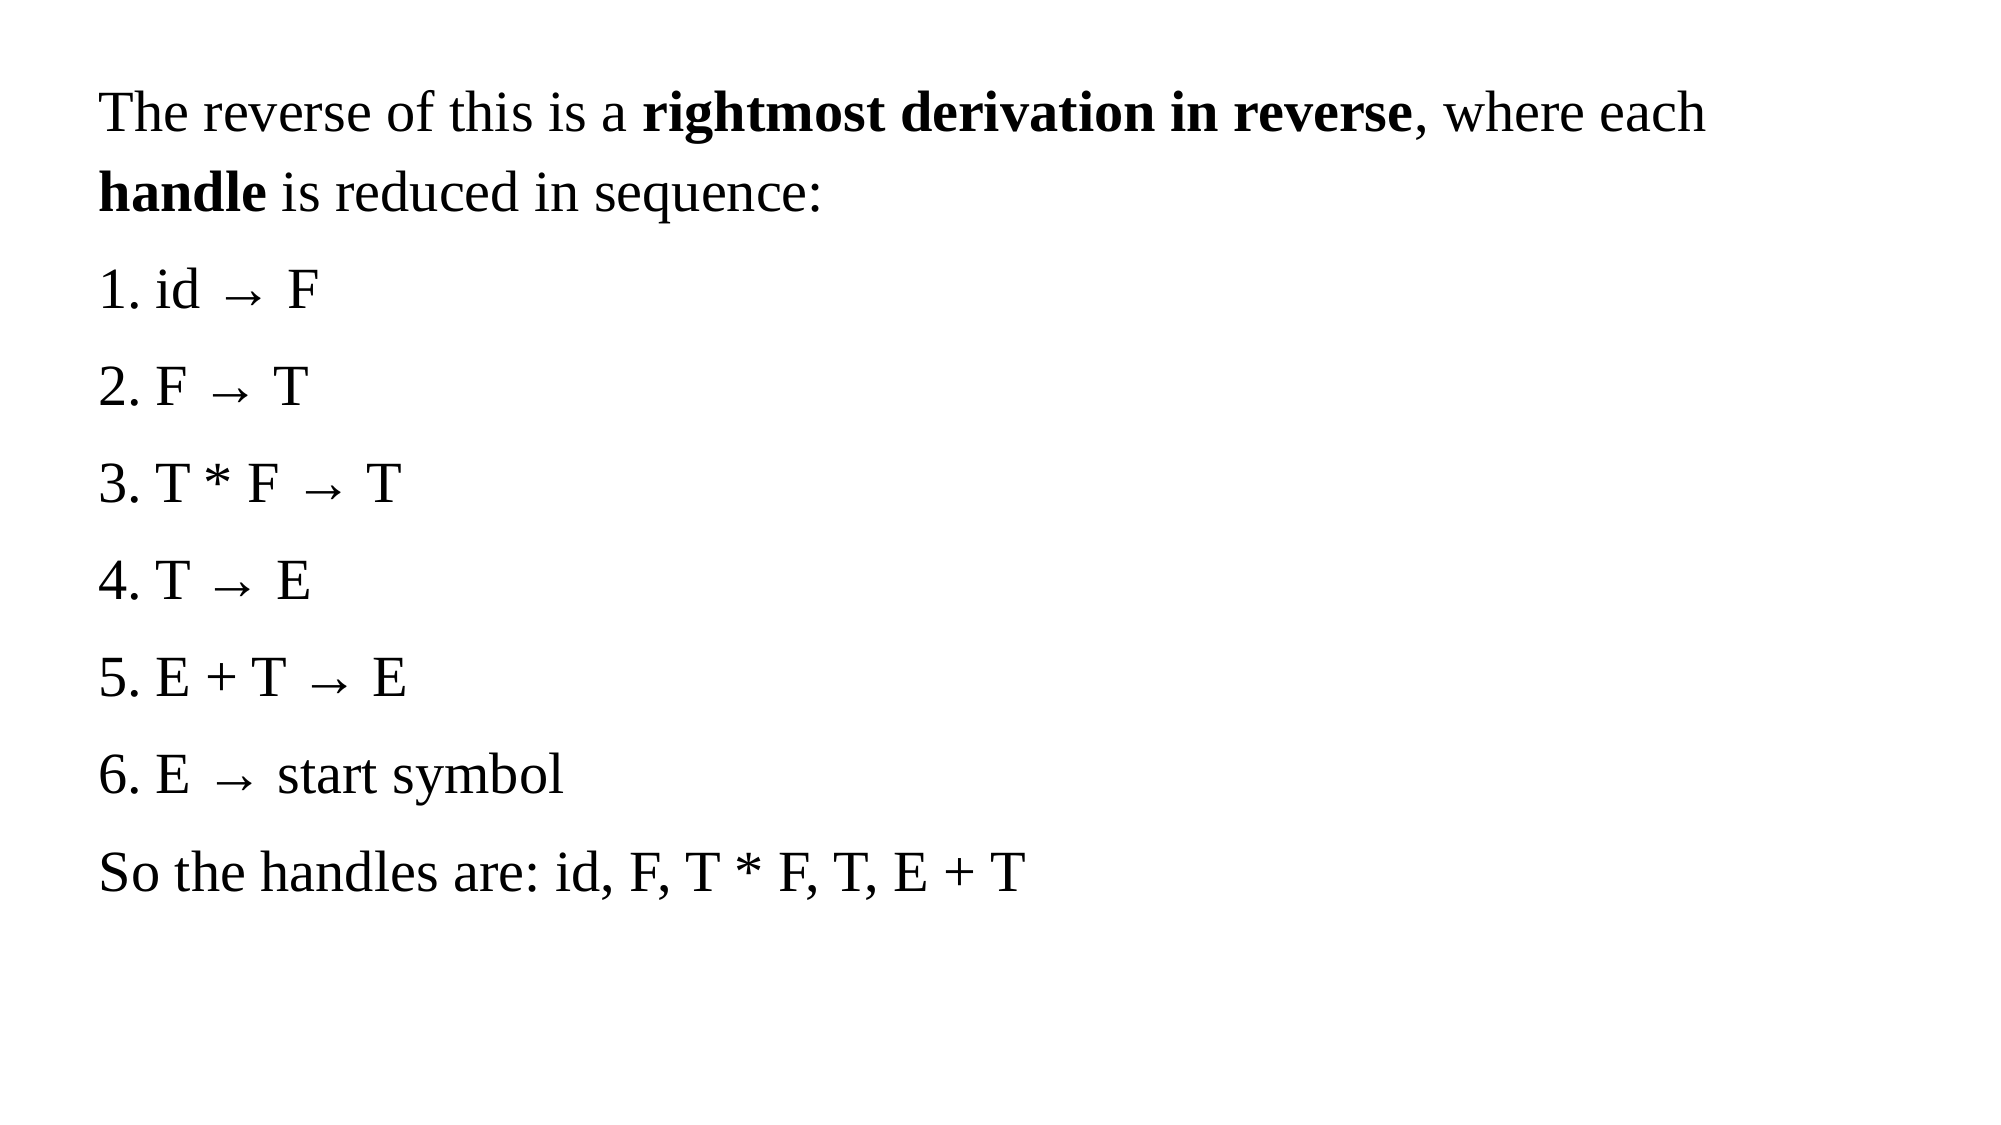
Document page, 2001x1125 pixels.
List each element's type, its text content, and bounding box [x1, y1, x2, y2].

text_box The reverse of this is a rightmost derivation in reverse, where each handle is reduced in sequence: id → F F → T T * F → T T → E E + T → E E → start symbol So the handles are: id, F, T * F, T, E + T [84, 54, 1885, 911]
